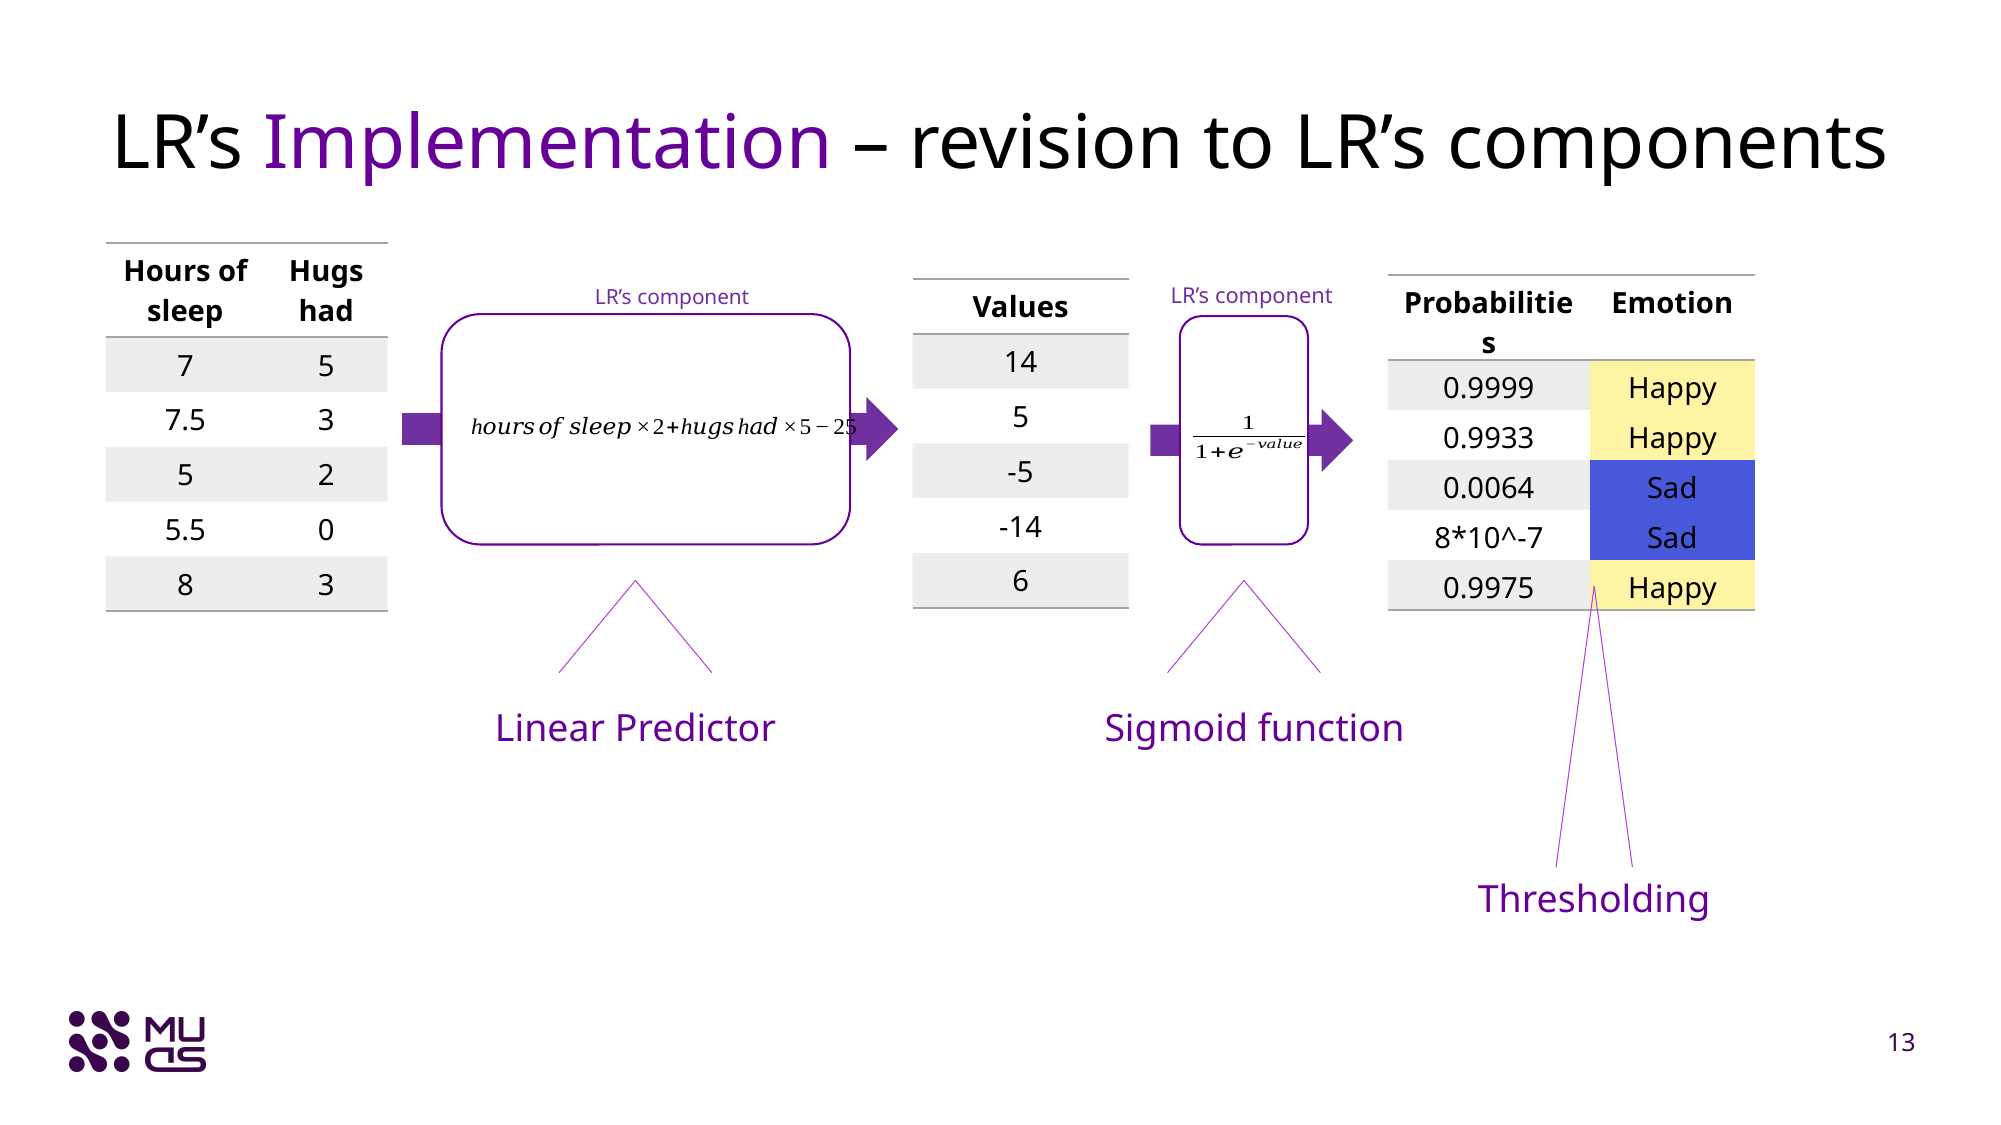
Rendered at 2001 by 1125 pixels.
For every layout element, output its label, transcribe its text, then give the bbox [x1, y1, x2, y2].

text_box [1555, 586, 1633, 868]
table_cell 8*10^-7 [1388, 510, 1590, 560]
table_cell Sad [1590, 460, 1755, 510]
text_box Linear Predictor [479, 696, 791, 757]
picture [69, 1011, 206, 1072]
table_cell 5.5 [106, 502, 265, 556]
table_cell -5 [913, 443, 1129, 498]
table_cell -14 [913, 498, 1129, 553]
table_cell 5 [265, 338, 388, 392]
table_cell 0.9999 [1388, 361, 1590, 410]
table_cell 7.5 [106, 392, 265, 447]
table_cell 8 [106, 556, 265, 610]
table_header Hours of sleep [106, 244, 265, 336]
text_box Sigmoid function [1089, 696, 1420, 757]
slide_number 13 [1862, 1013, 1931, 1074]
text_box Thresholding [1463, 867, 1726, 927]
table_cell 0.9975 [1388, 560, 1590, 609]
table_cell Happy [1590, 560, 1755, 609]
table_cell 0.0064 [1388, 460, 1590, 510]
table_cell 0.9933 [1388, 410, 1590, 460]
table_cell 0 [265, 502, 388, 556]
table_cell 3 [265, 392, 388, 447]
table_cell 14 [913, 335, 1129, 389]
table_cell 2 [265, 447, 388, 502]
title LR’s Implementation – revision to LR’s components [69, 84, 1931, 204]
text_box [558, 580, 712, 673]
table_cell 3 [265, 556, 388, 610]
table_header Probabilities [1388, 276, 1590, 359]
table_cell 6 [913, 553, 1129, 607]
table_header Values [913, 280, 1129, 333]
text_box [1151, 274, 1352, 545]
table_header Hugs had [265, 244, 388, 336]
table_header Emotion [1590, 276, 1755, 359]
table_cell 7 [106, 338, 265, 392]
table_cell 5 [913, 389, 1129, 443]
table_cell Happy [1590, 361, 1755, 410]
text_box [403, 275, 897, 545]
table_cell Happy [1590, 410, 1755, 460]
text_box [1167, 580, 1321, 673]
table_cell 5 [106, 447, 265, 502]
table_cell Sad [1590, 510, 1755, 560]
